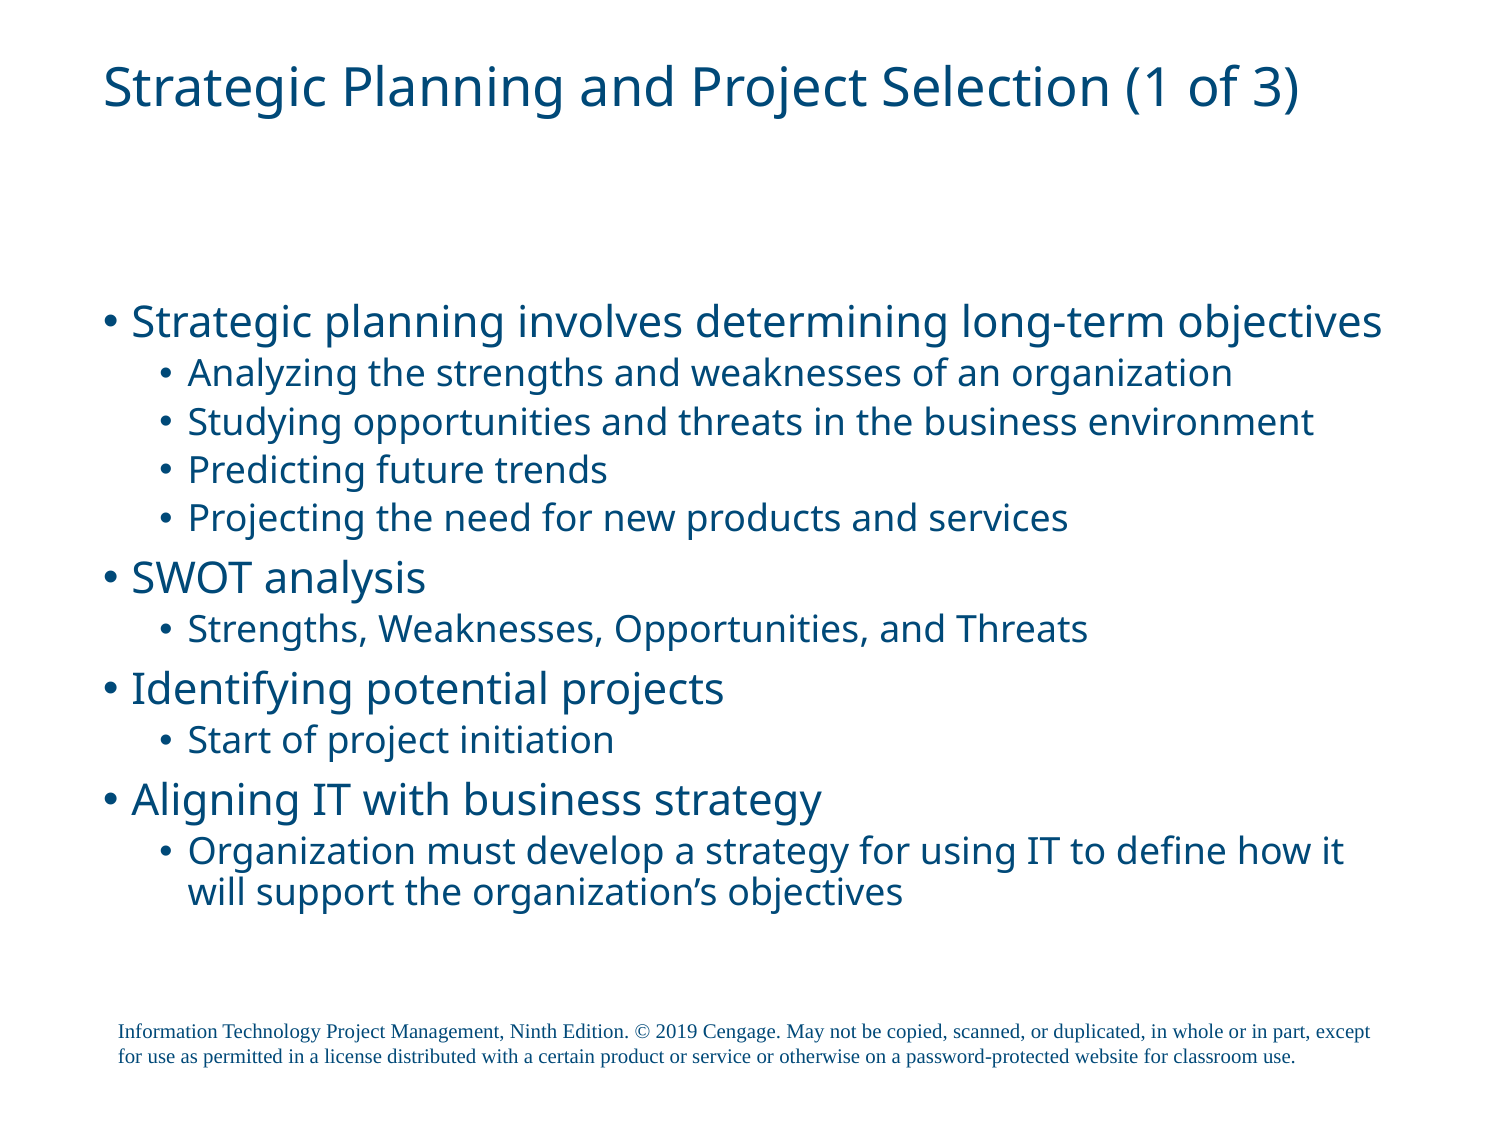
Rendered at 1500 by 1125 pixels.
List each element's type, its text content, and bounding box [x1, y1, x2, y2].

footer Information Technology Project Management, Ninth Edition. © 2019 Cengage. May not be copied, scanned, or duplicated, in whole or in part, except for use as permitted in a license distributed with a certain product or service or otherwise on a password-protected website for classroom use. [103, 1009, 1397, 1070]
list Strategic planning involves determining long-term objectives Analyzing the strengths and weaknesses of an organization Studying opportunities and threats in the business environment Predicting future trends Projecting the need for new products and services SWOT analysis Strengths, Weaknesses, Opportunities, and Threats Identifying potential projects Start of project initiation Aligning IT with business strategy Organization must develop a strategy for using IT to define how it will support the organization’s objectives [103, 299, 1397, 1009]
title Strategic Planning and Project Selection (1 of 3) [103, 59, 1397, 278]
